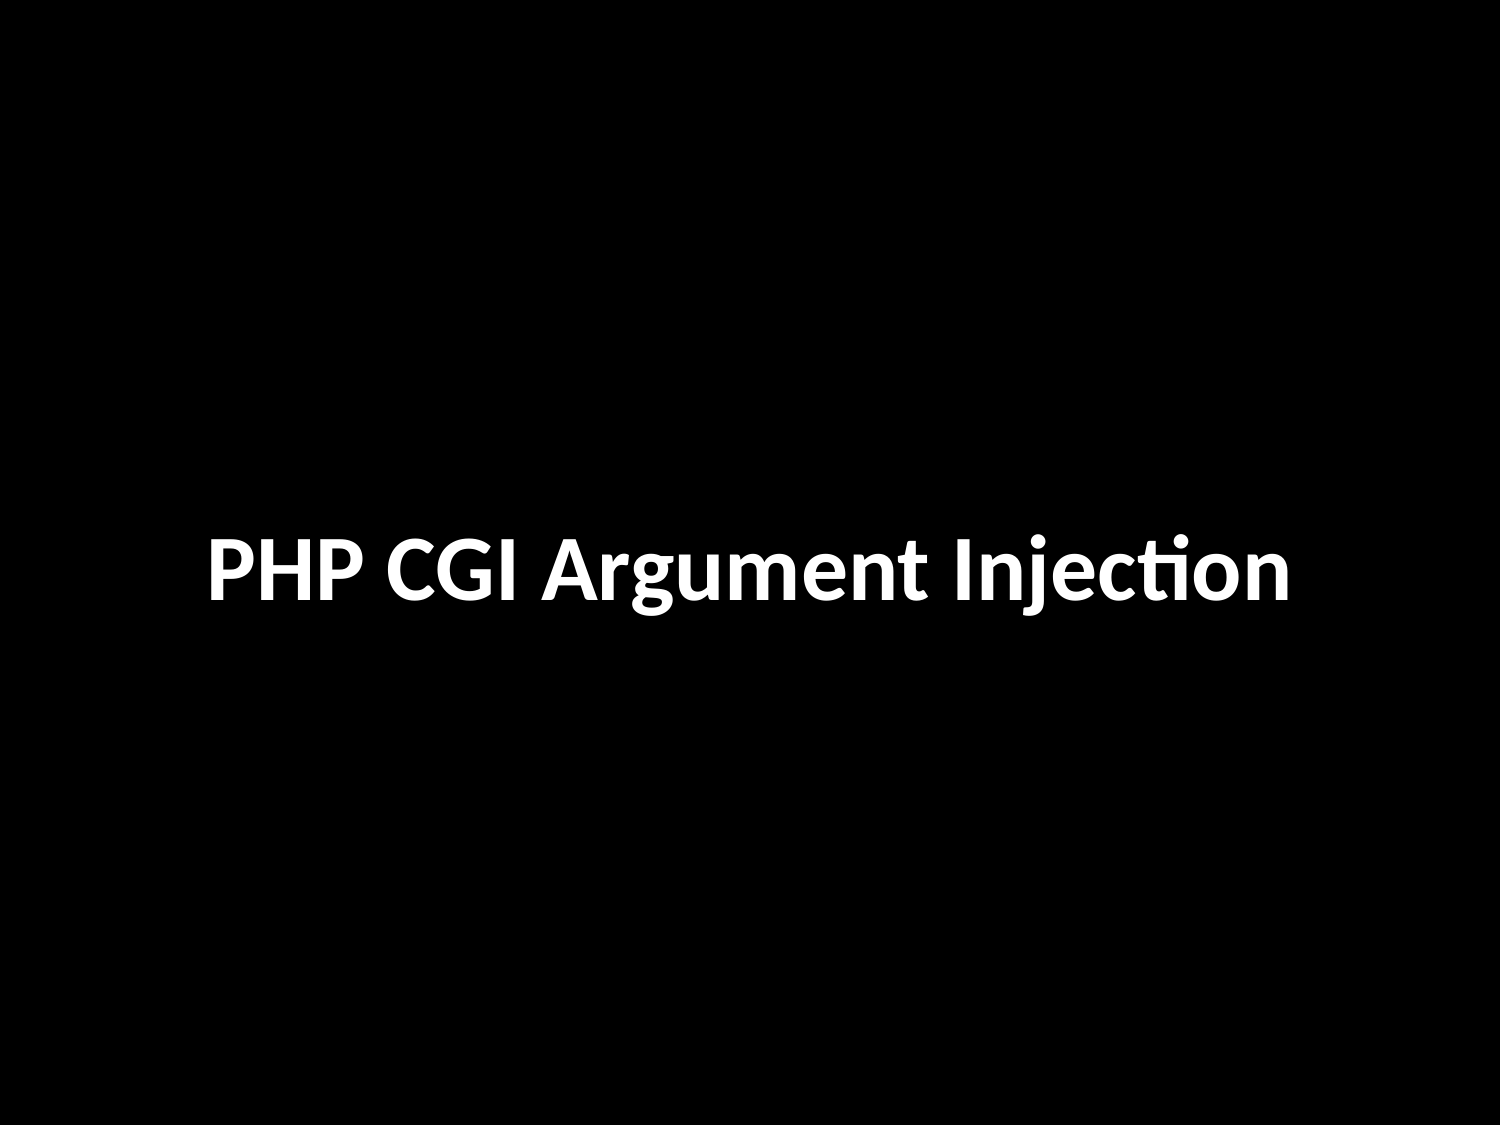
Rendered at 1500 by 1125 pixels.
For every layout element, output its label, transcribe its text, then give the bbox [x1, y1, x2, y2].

text_box PHP CGI Argument Injection [0, 0, 1500, 1125]
